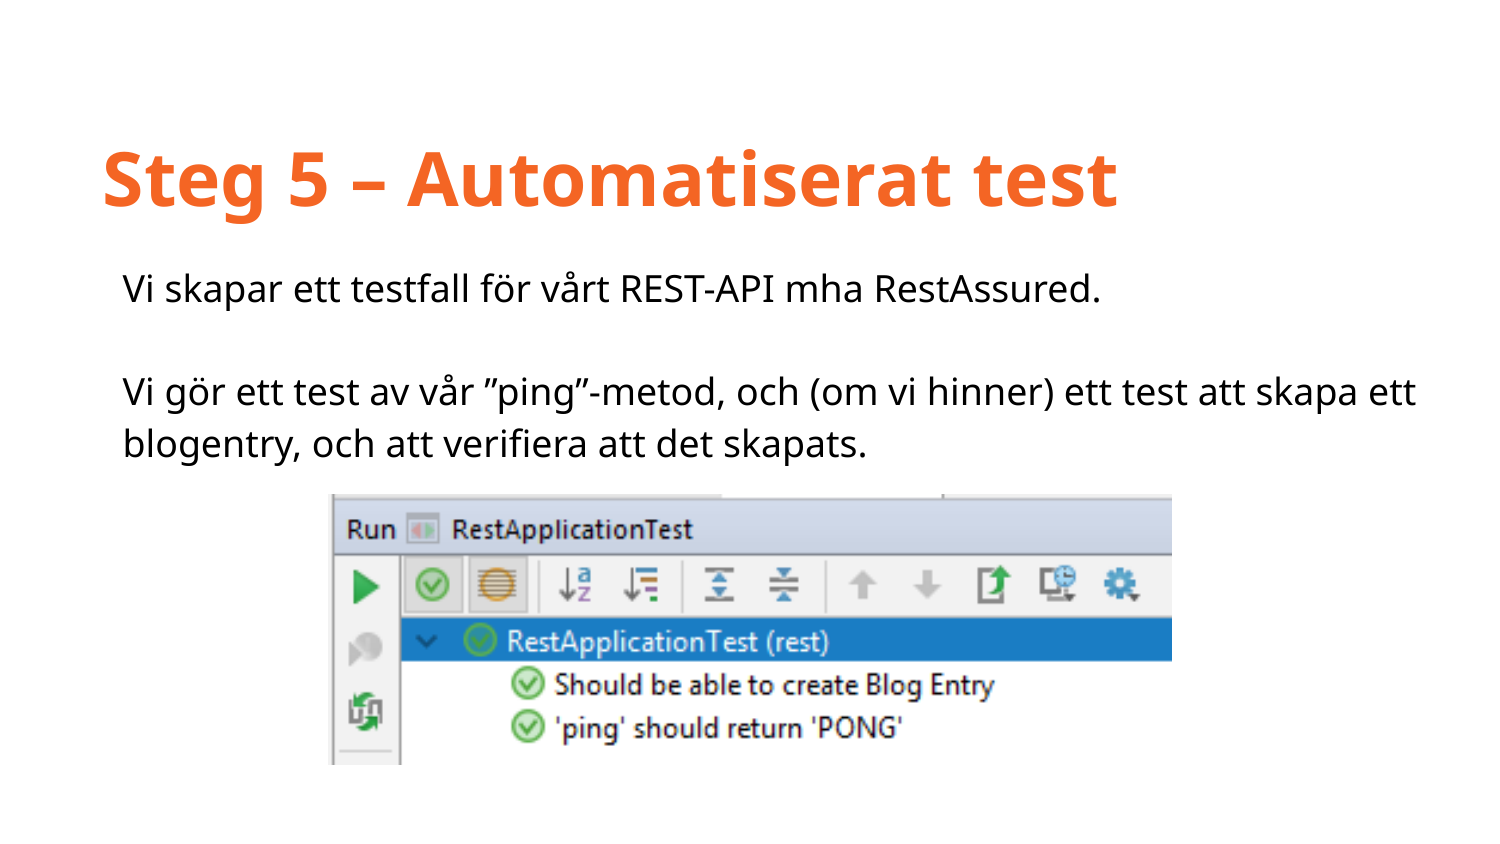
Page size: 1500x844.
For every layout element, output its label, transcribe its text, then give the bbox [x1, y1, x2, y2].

title Steg 5 – Automatiserat test [87, 116, 1309, 242]
picture [328, 494, 1172, 765]
title Vi skapar ett testfall för vårt REST-API mha RestAssured. Vi gör ett test av vår ”ping”-metod, och (om vi hinner) ett test att skapa ett blogentry, och att verifiera att det skapats. [87, 242, 1460, 746]
